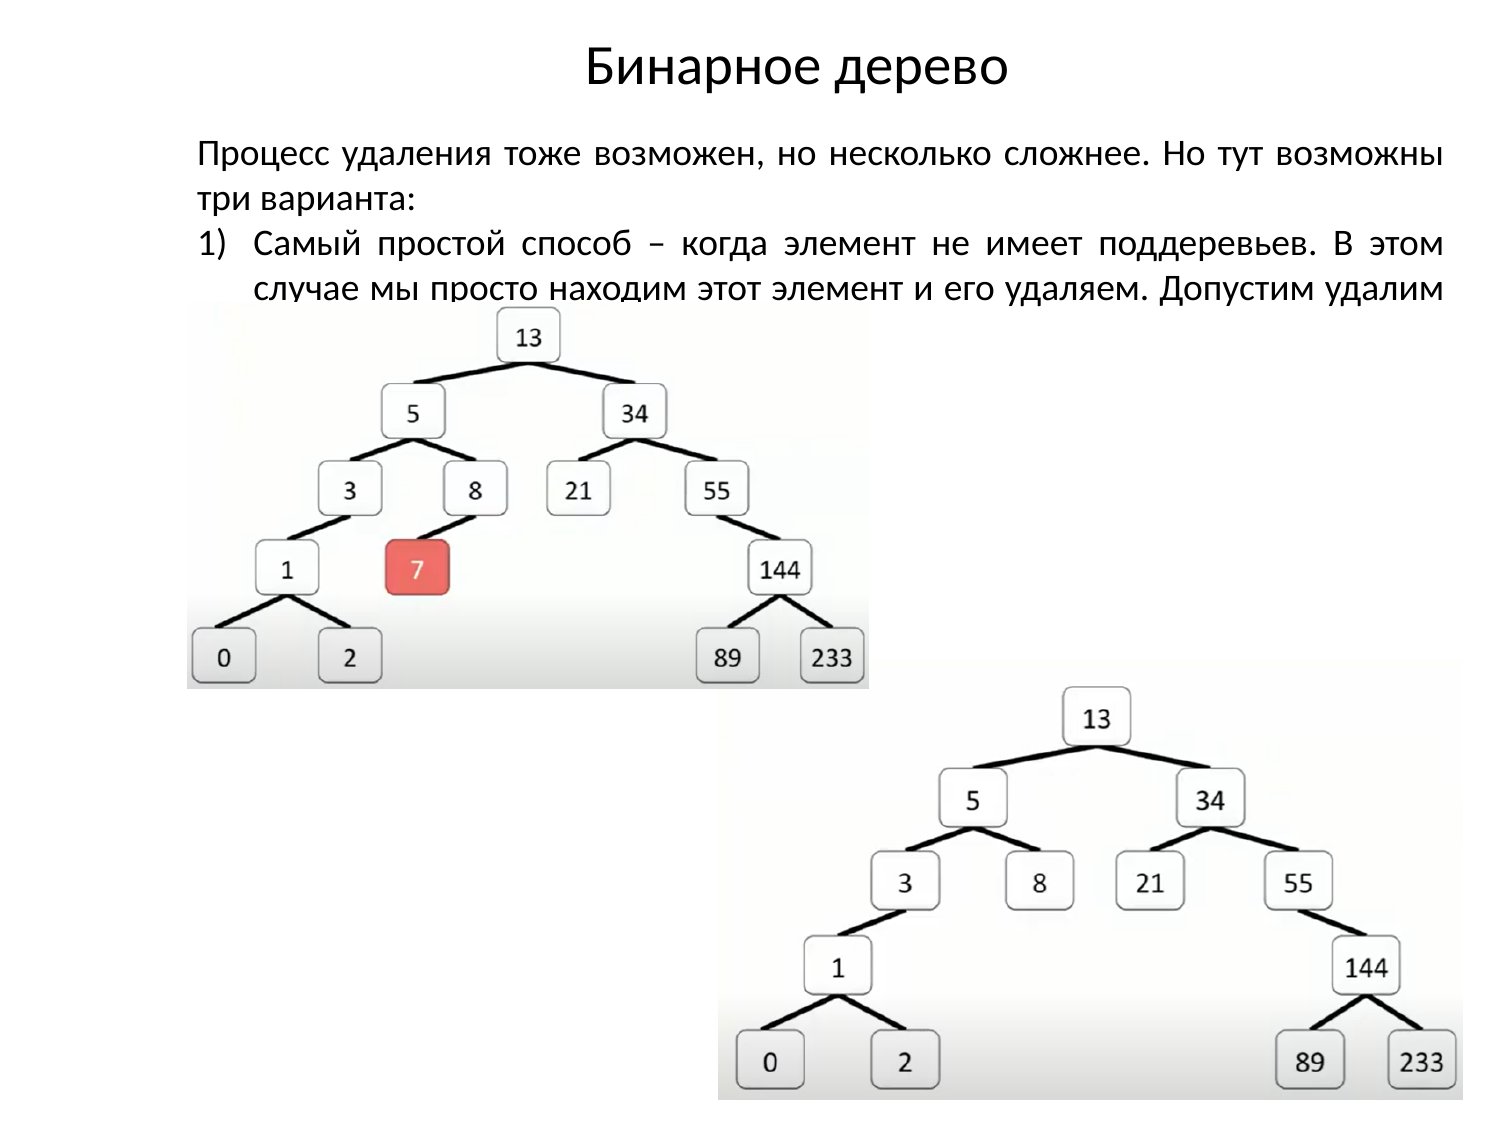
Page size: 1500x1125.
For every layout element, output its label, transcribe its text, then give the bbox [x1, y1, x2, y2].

text_box Процесс удаления тоже возможен, но несколько сложнее. Но тут возможны три варианта: Самый простой способ – когда элемент не имеет поддеревьев. В этом случае мы просто находим этот элемент и его удаляем. Допустим удалим 7. [182, 120, 1461, 361]
title Бинарное дерево [182, 19, 1413, 104]
picture [186, 301, 1463, 1100]
